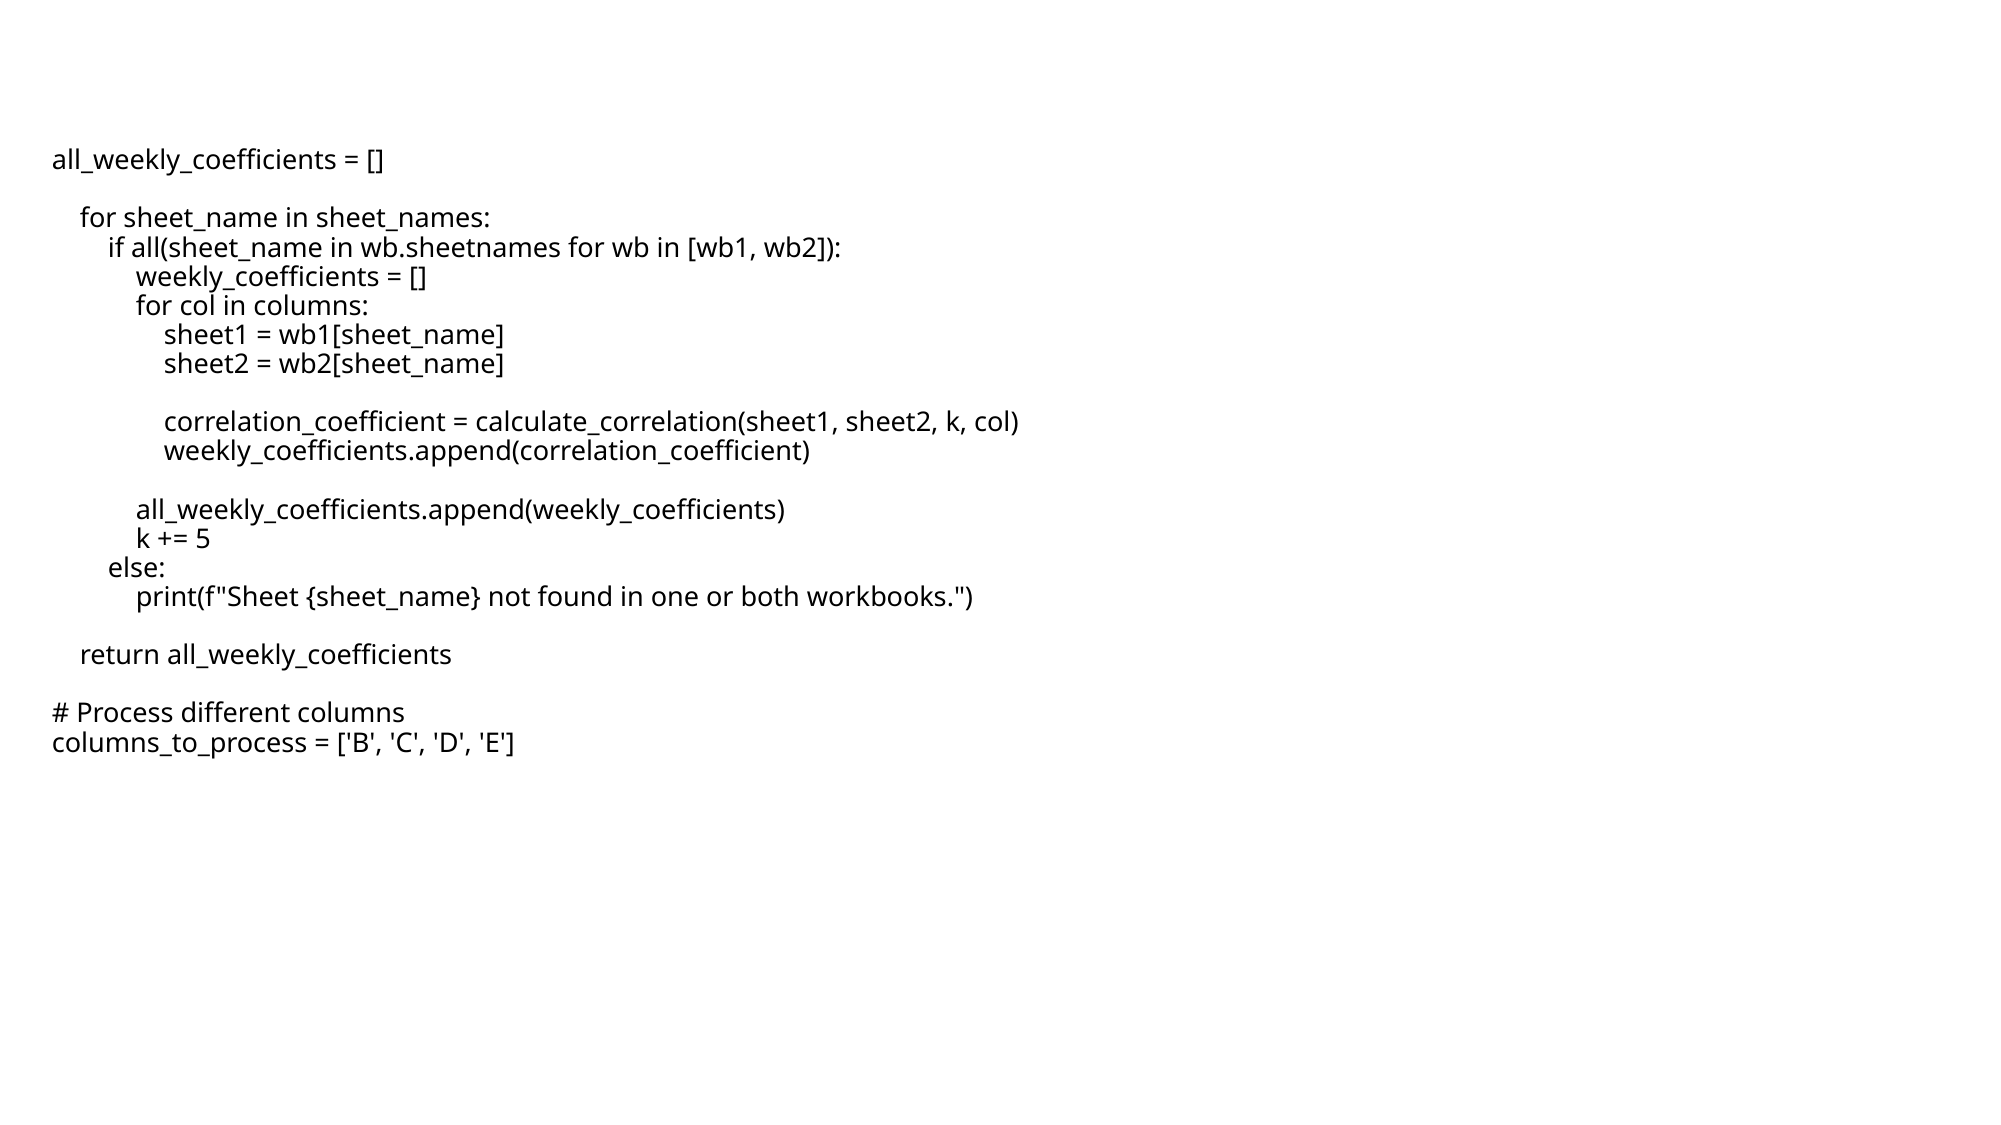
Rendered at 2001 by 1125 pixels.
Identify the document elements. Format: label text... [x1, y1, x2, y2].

title all_weekly_coefficients = [] for sheet_name in sheet_names: if all(sheet_name in wb.sheetnames for wb in [wb1, wb2]): weekly_coefficients = [] for col in columns: sheet1 = wb1[sheet_name] sheet2 = wb2[sheet_name] correlation_coefficient = calculate_correlation(sheet1, sheet2, k, col) weekly_coefficients.append(correlation_coefficient) all_weekly_coefficients.append(weekly_coefficients) k += 5 else: print(f"Sheet {sheet_name} not found in one or both workbooks.") return all_weekly_coefficients # Process different columns columns_to_process = ['B', 'C', 'D', 'E'] [36, 0, 1863, 1125]
